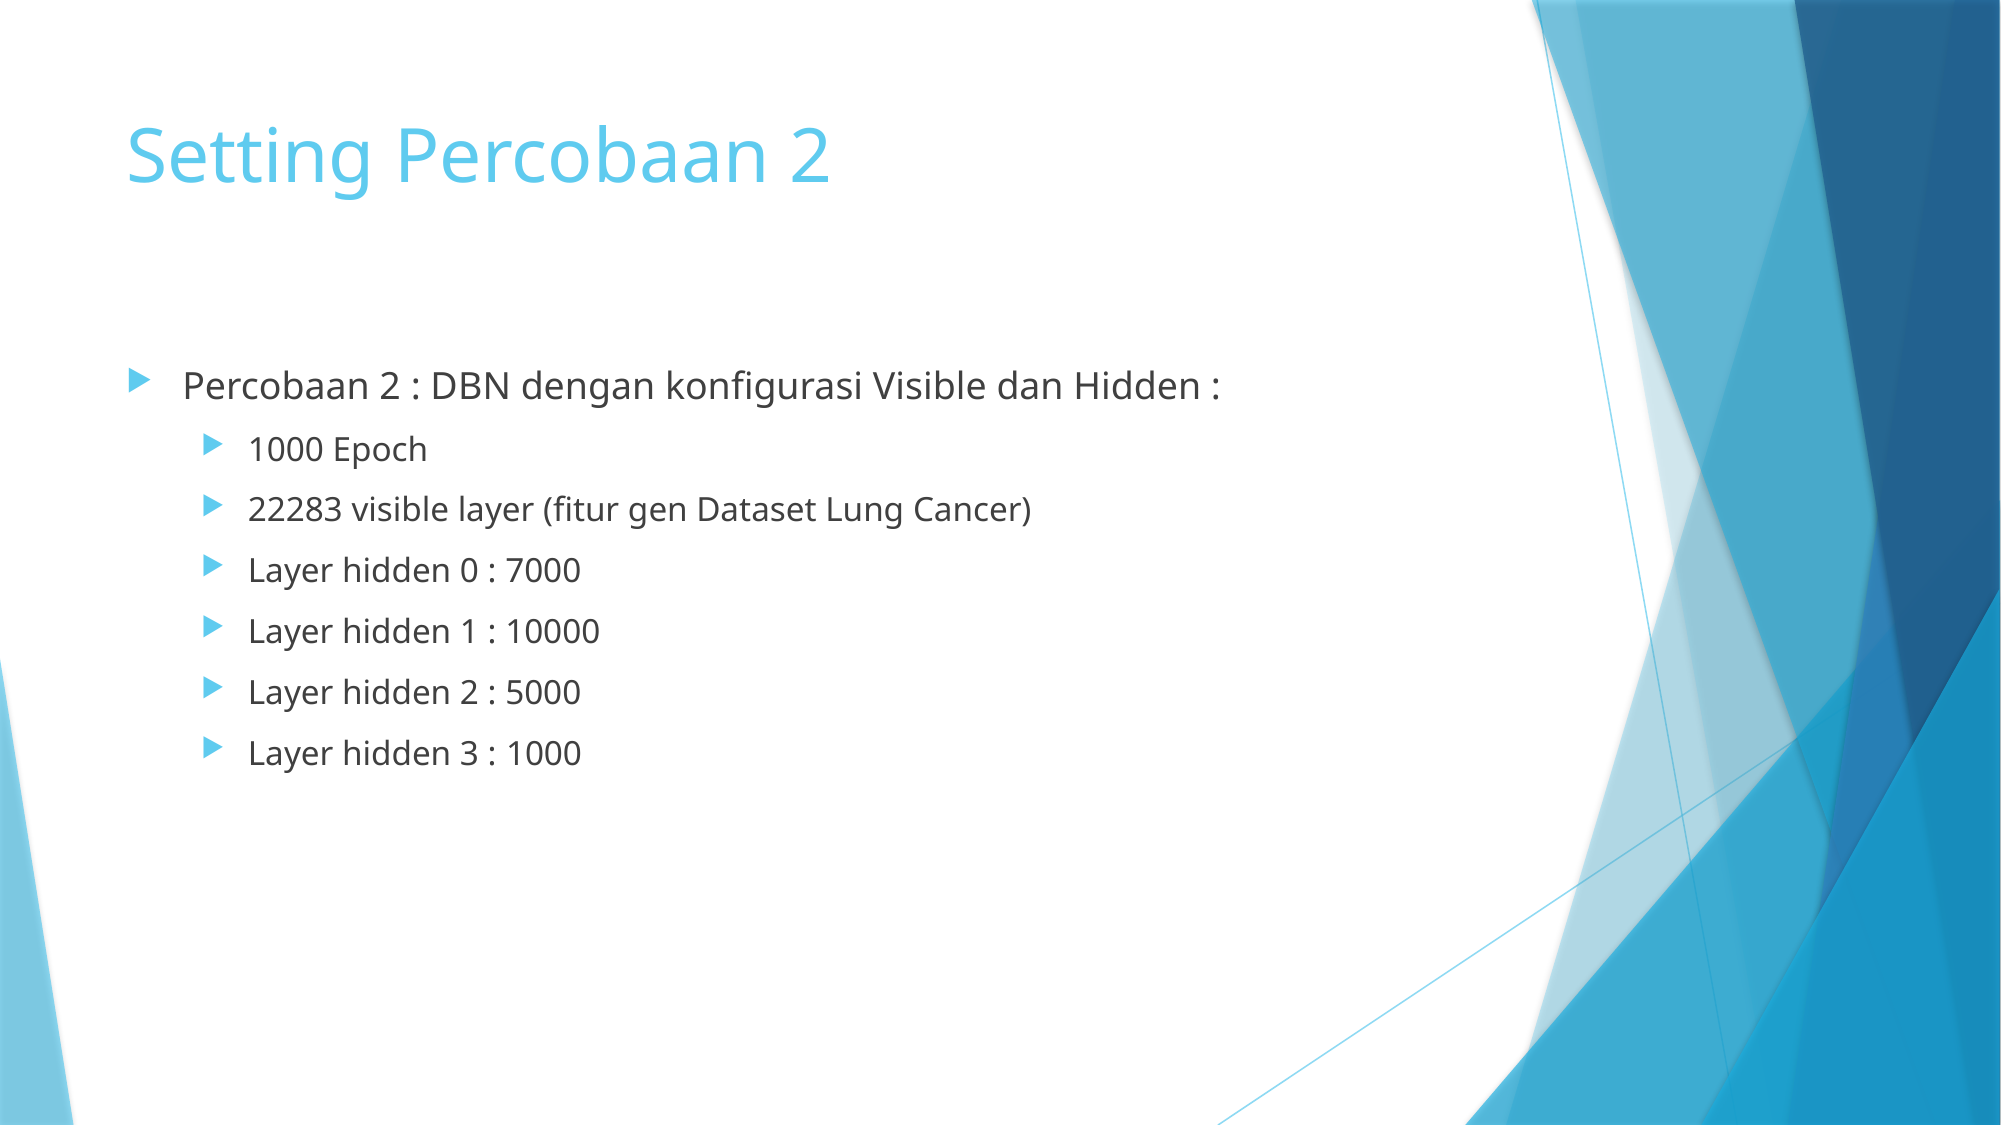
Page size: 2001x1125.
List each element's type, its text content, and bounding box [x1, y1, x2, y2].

title Setting Percobaan 2 [111, 99, 1522, 317]
list Percobaan 2 : DBN dengan konfigurasi Visible dan Hidden : 1000 Epoch 22283 visible layer (fitur gen Dataset Lung Cancer) Layer hidden 0 : 7000 Layer hidden 1 : 10000 Layer hidden 2 : 5000 Layer hidden 3 : 1000 [111, 354, 1522, 992]
